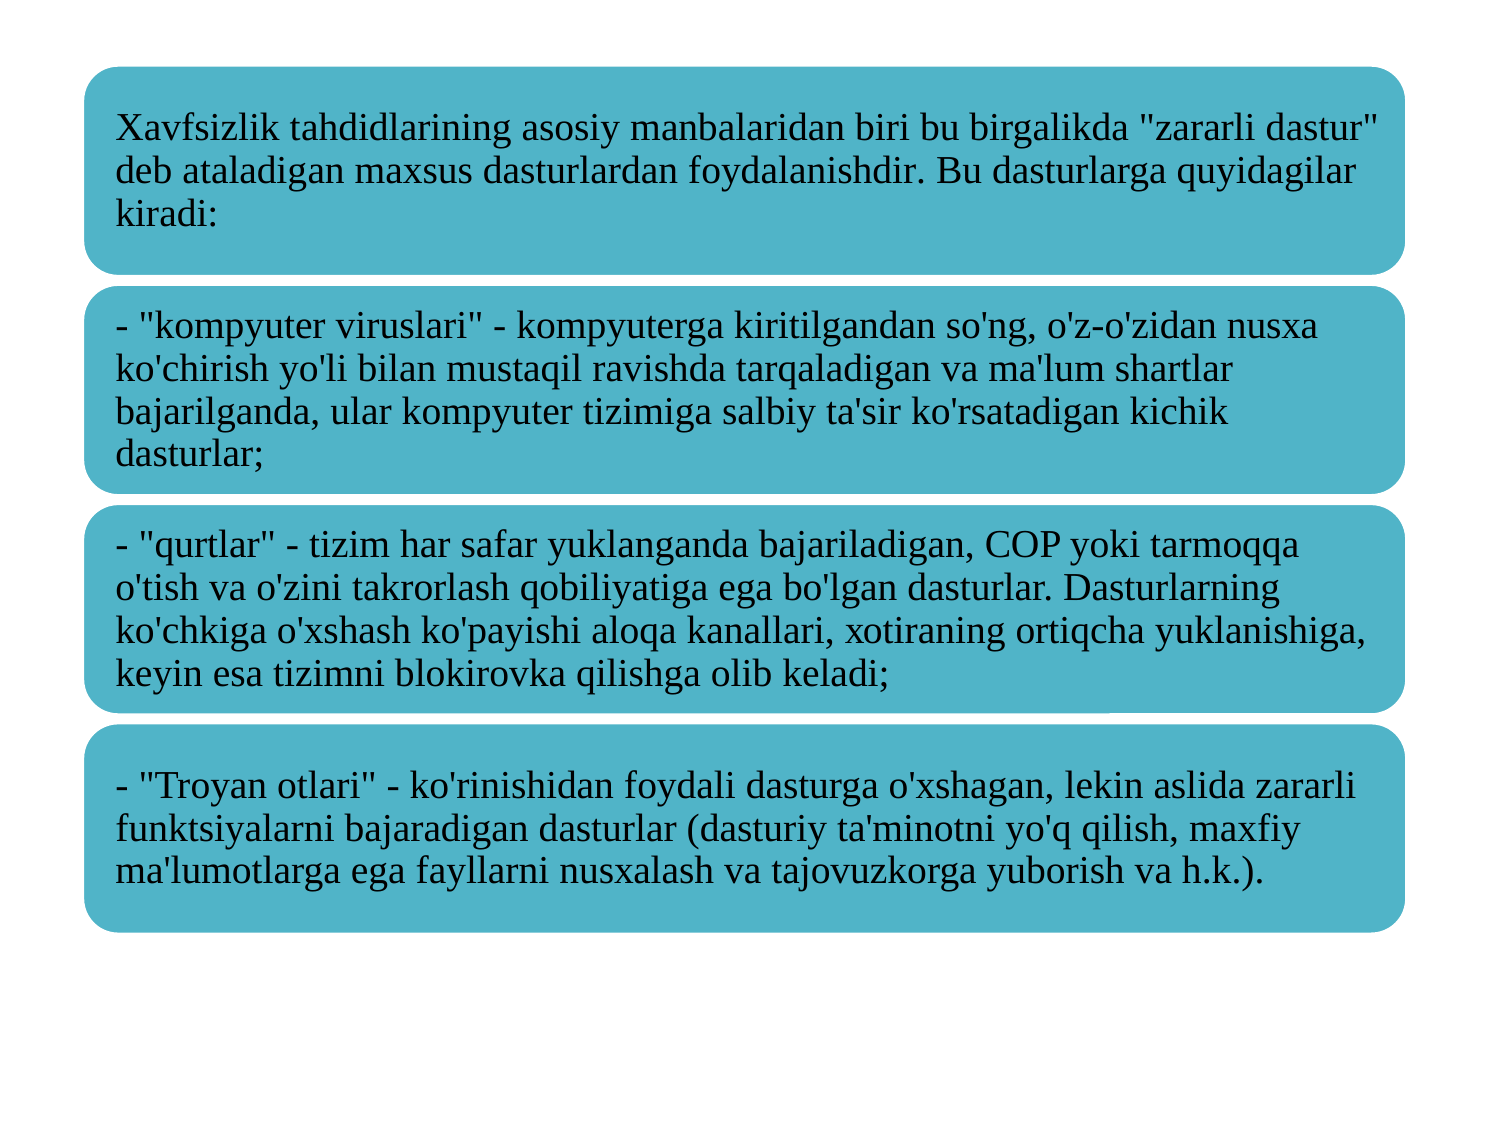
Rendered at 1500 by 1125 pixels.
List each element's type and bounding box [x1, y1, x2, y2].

list [82, 54, 1407, 946]
